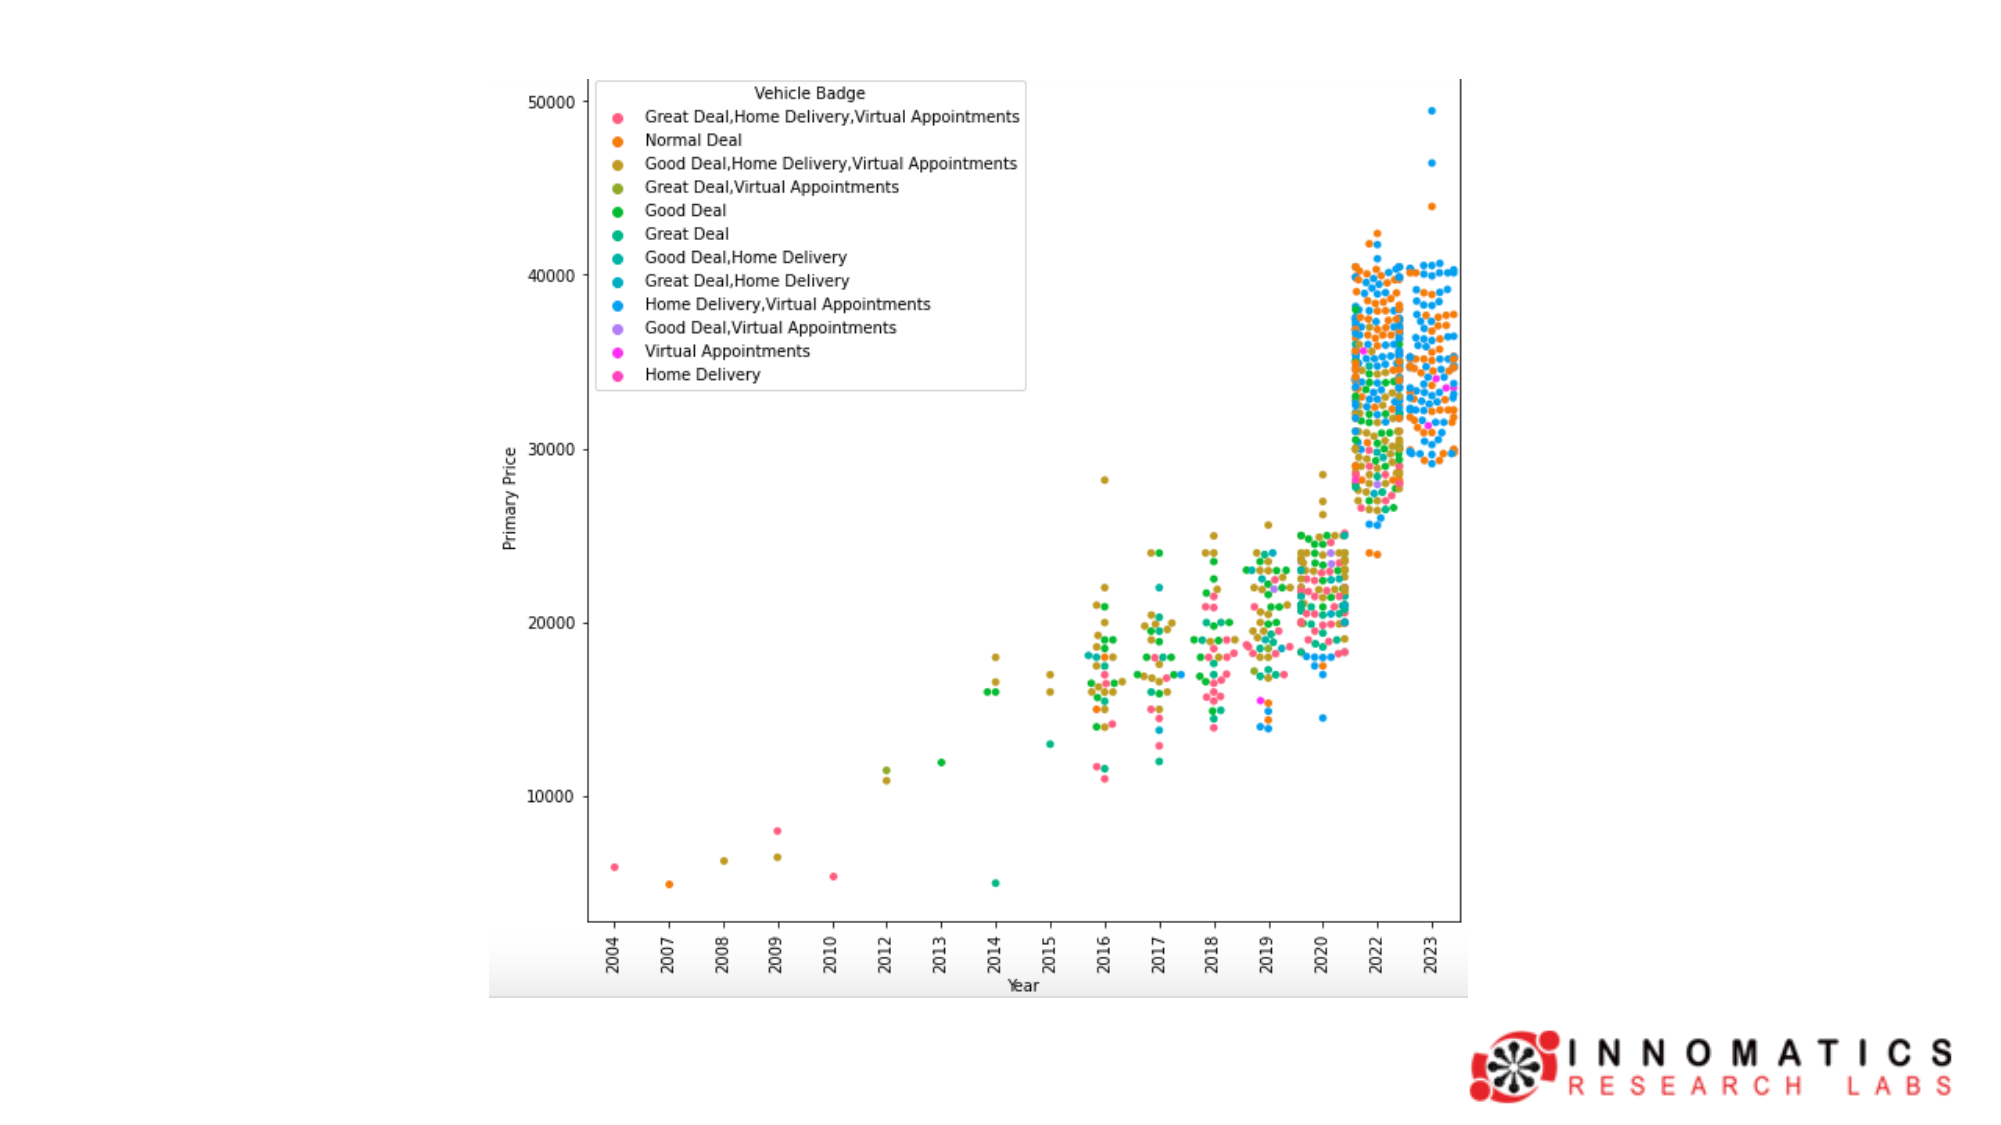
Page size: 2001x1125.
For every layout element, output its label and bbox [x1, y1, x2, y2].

picture [489, 78, 1468, 999]
picture [1445, 1014, 1975, 1125]
